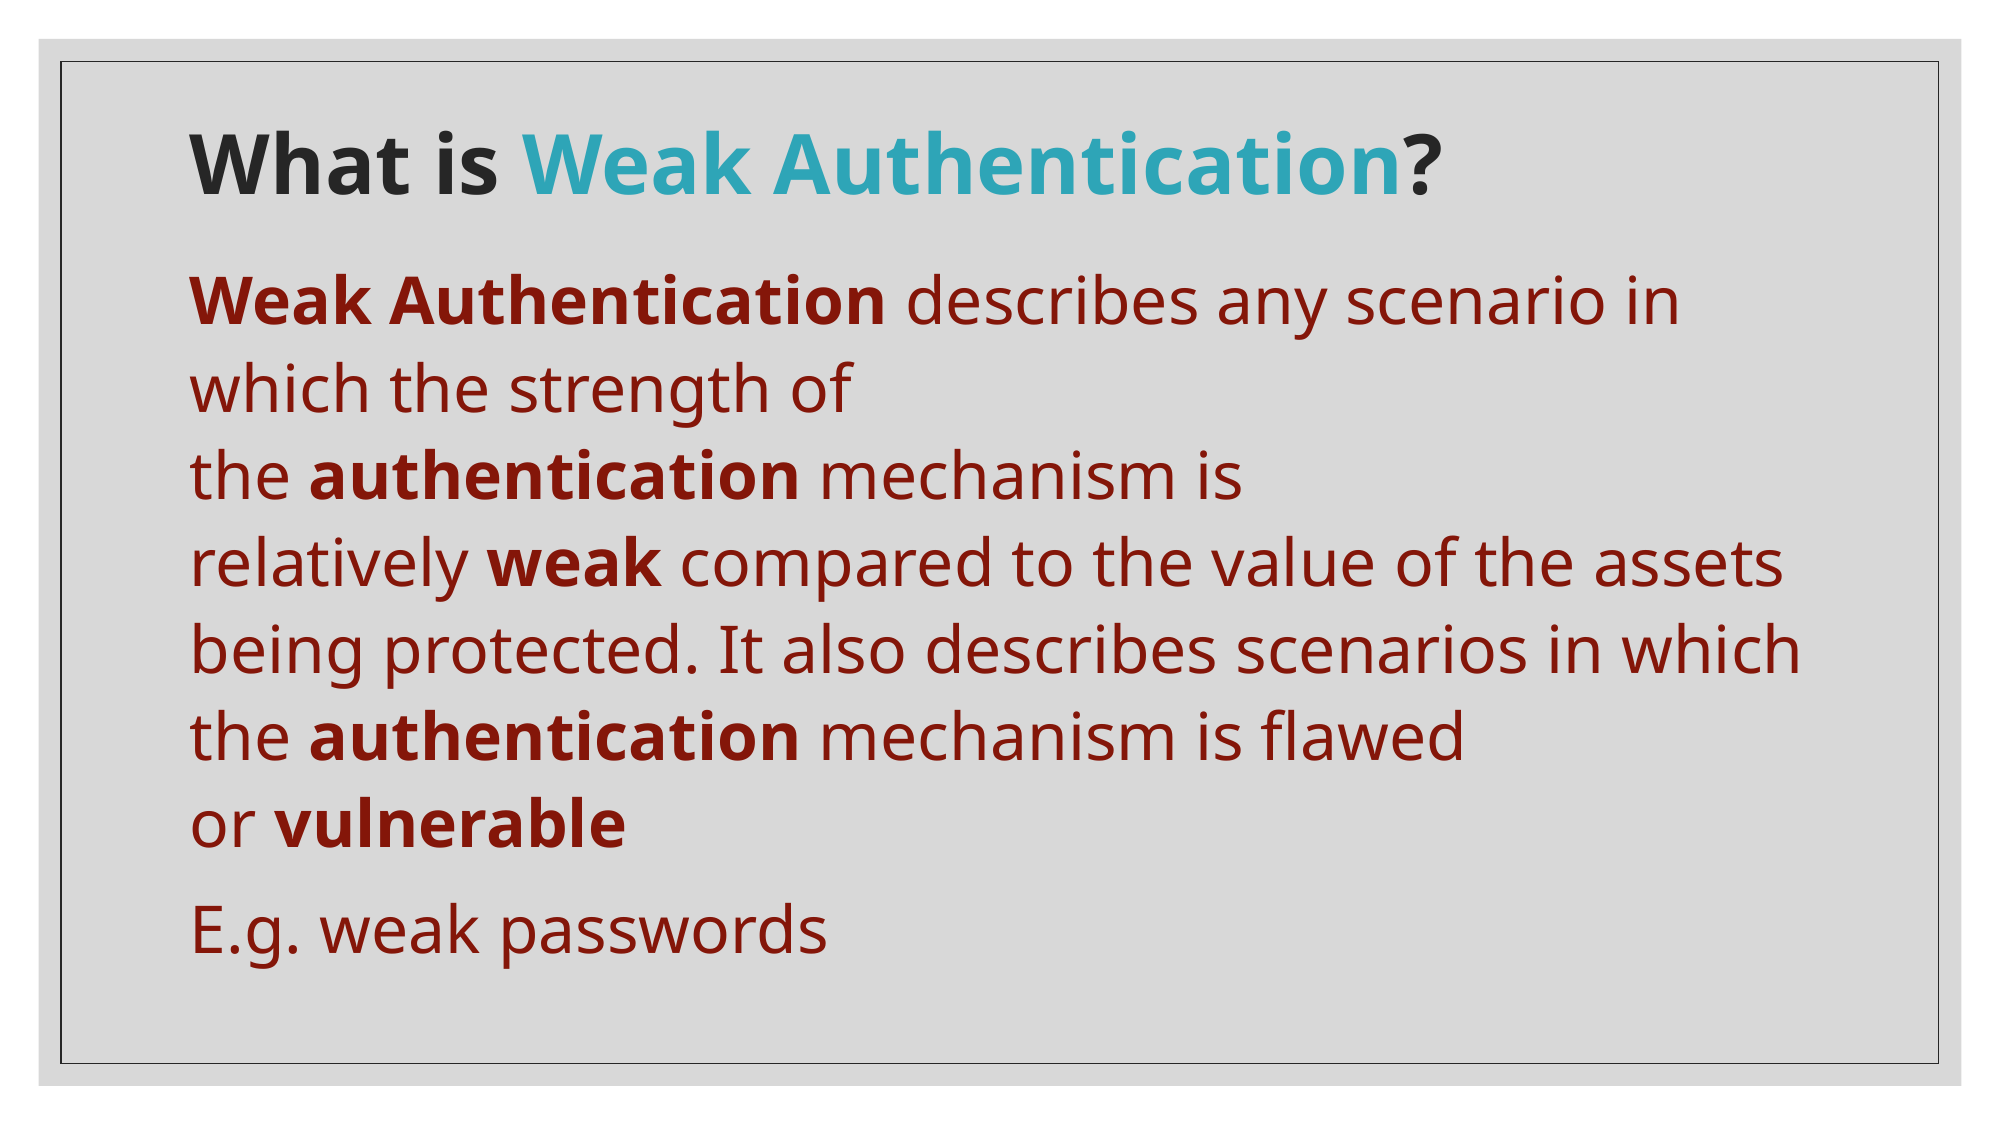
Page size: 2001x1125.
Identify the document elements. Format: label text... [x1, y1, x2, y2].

list Weak Authentication describes any scenario in which the strength of the authentication mechanism is relatively weak compared to the value of the assets being protected. It also describes scenarios in which the authentication mechanism is flawed or vulnerable E.g. weak passwords [174, 243, 1825, 977]
title What is Weak Authentication? [174, 105, 1825, 243]
